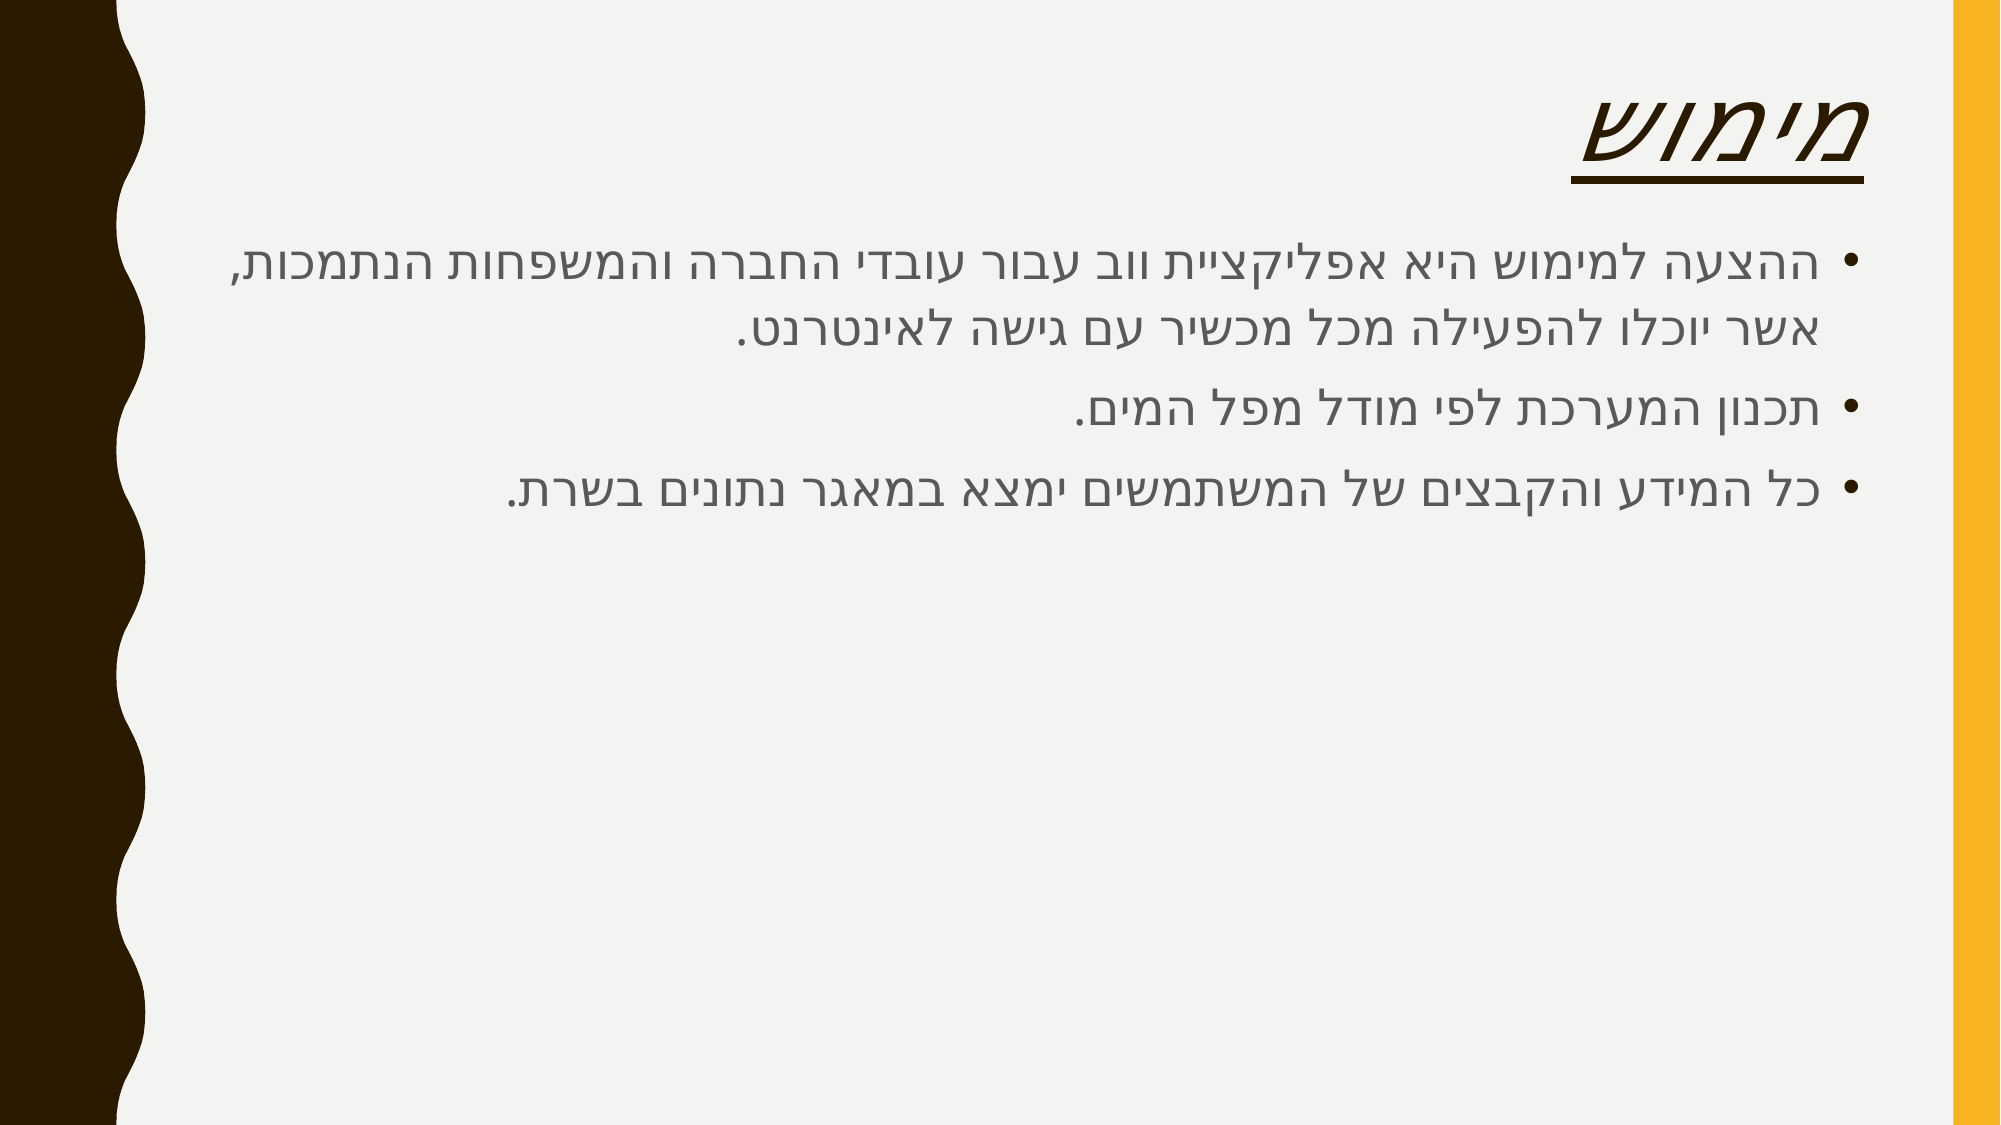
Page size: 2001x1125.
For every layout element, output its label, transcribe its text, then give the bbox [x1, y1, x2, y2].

list ההצעה למימוש היא אפליקציית ווב עבור עובדי החברה והמשפחות הנתמכות, אשר יוכלו להפעילה מכל מכשיר עם גישה לאינטרנט. תכנון המערכת לפי מודל מפל המים. כל המידע והקבצים של המשתמשים ימצא במאגר נתונים בשרת. [205, 215, 1875, 965]
title מימוש [205, 62, 1875, 215]
